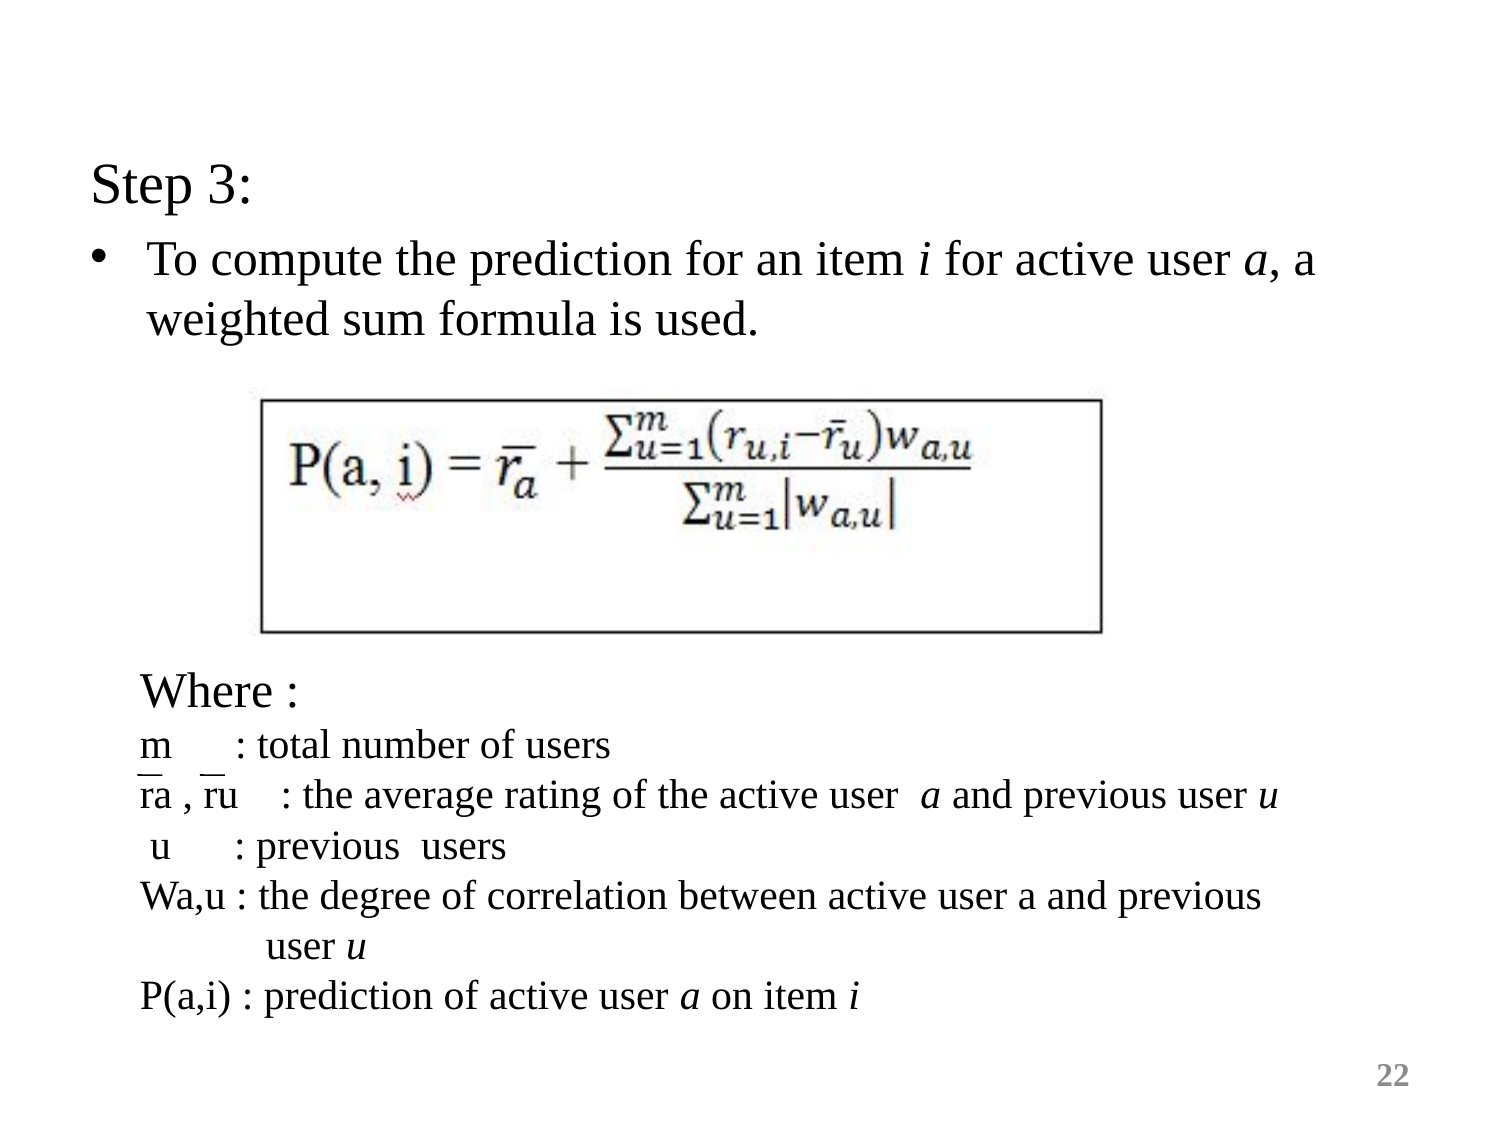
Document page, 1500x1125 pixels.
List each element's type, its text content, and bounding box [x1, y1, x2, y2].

picture [249, 387, 1113, 651]
text_box Where : m : total number of users ra , ru : the average rating of the active user a and previous user u u : previous users Wa,u : the degree of correlation between active user a and previous user u P(a,i) : prediction of active user a on item i [125, 649, 1300, 1025]
list Step 3: To compute the prediction for an item i for active user a, a weighted sum formula is used. [75, 137, 1425, 880]
slide_number 22 [1074, 1042, 1425, 1103]
